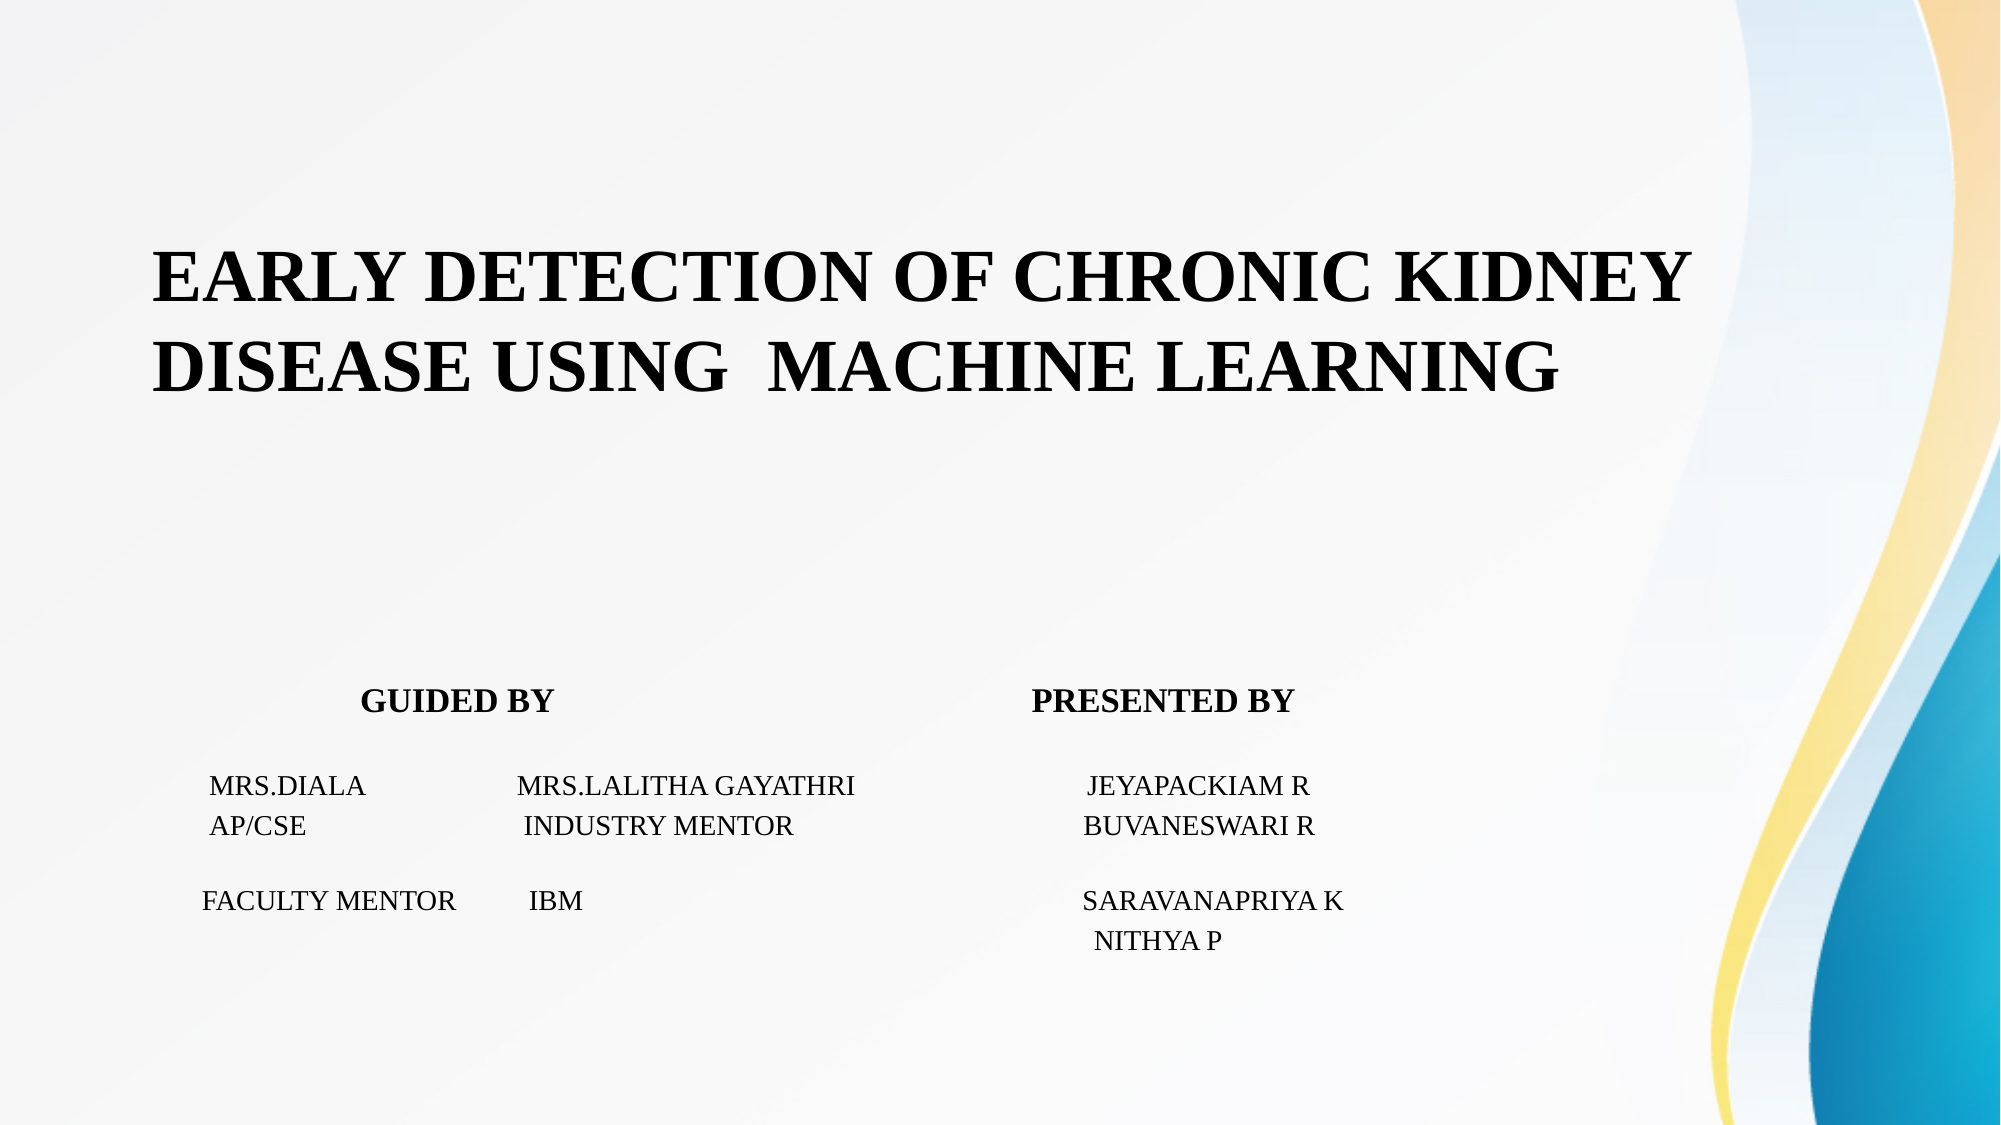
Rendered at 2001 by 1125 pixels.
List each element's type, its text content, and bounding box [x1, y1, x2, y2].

title EARLY DETECTION OF CHRONIC KIDNEY DISEASE USING MACHINE LEARNING [137, 98, 1863, 414]
picture [0, 0, 2001, 1125]
list GUIDED BY PRESENTED BY MRS.DIALA MRS.LALITHA GAYATHRI JEYAPACKIAM R AP/CSE INDUSTRY MENTOR BUVANESWARI R FACULTY MENTOR IBM SARAVANAPRIYA K NITHYA P [136, 526, 1862, 1000]
